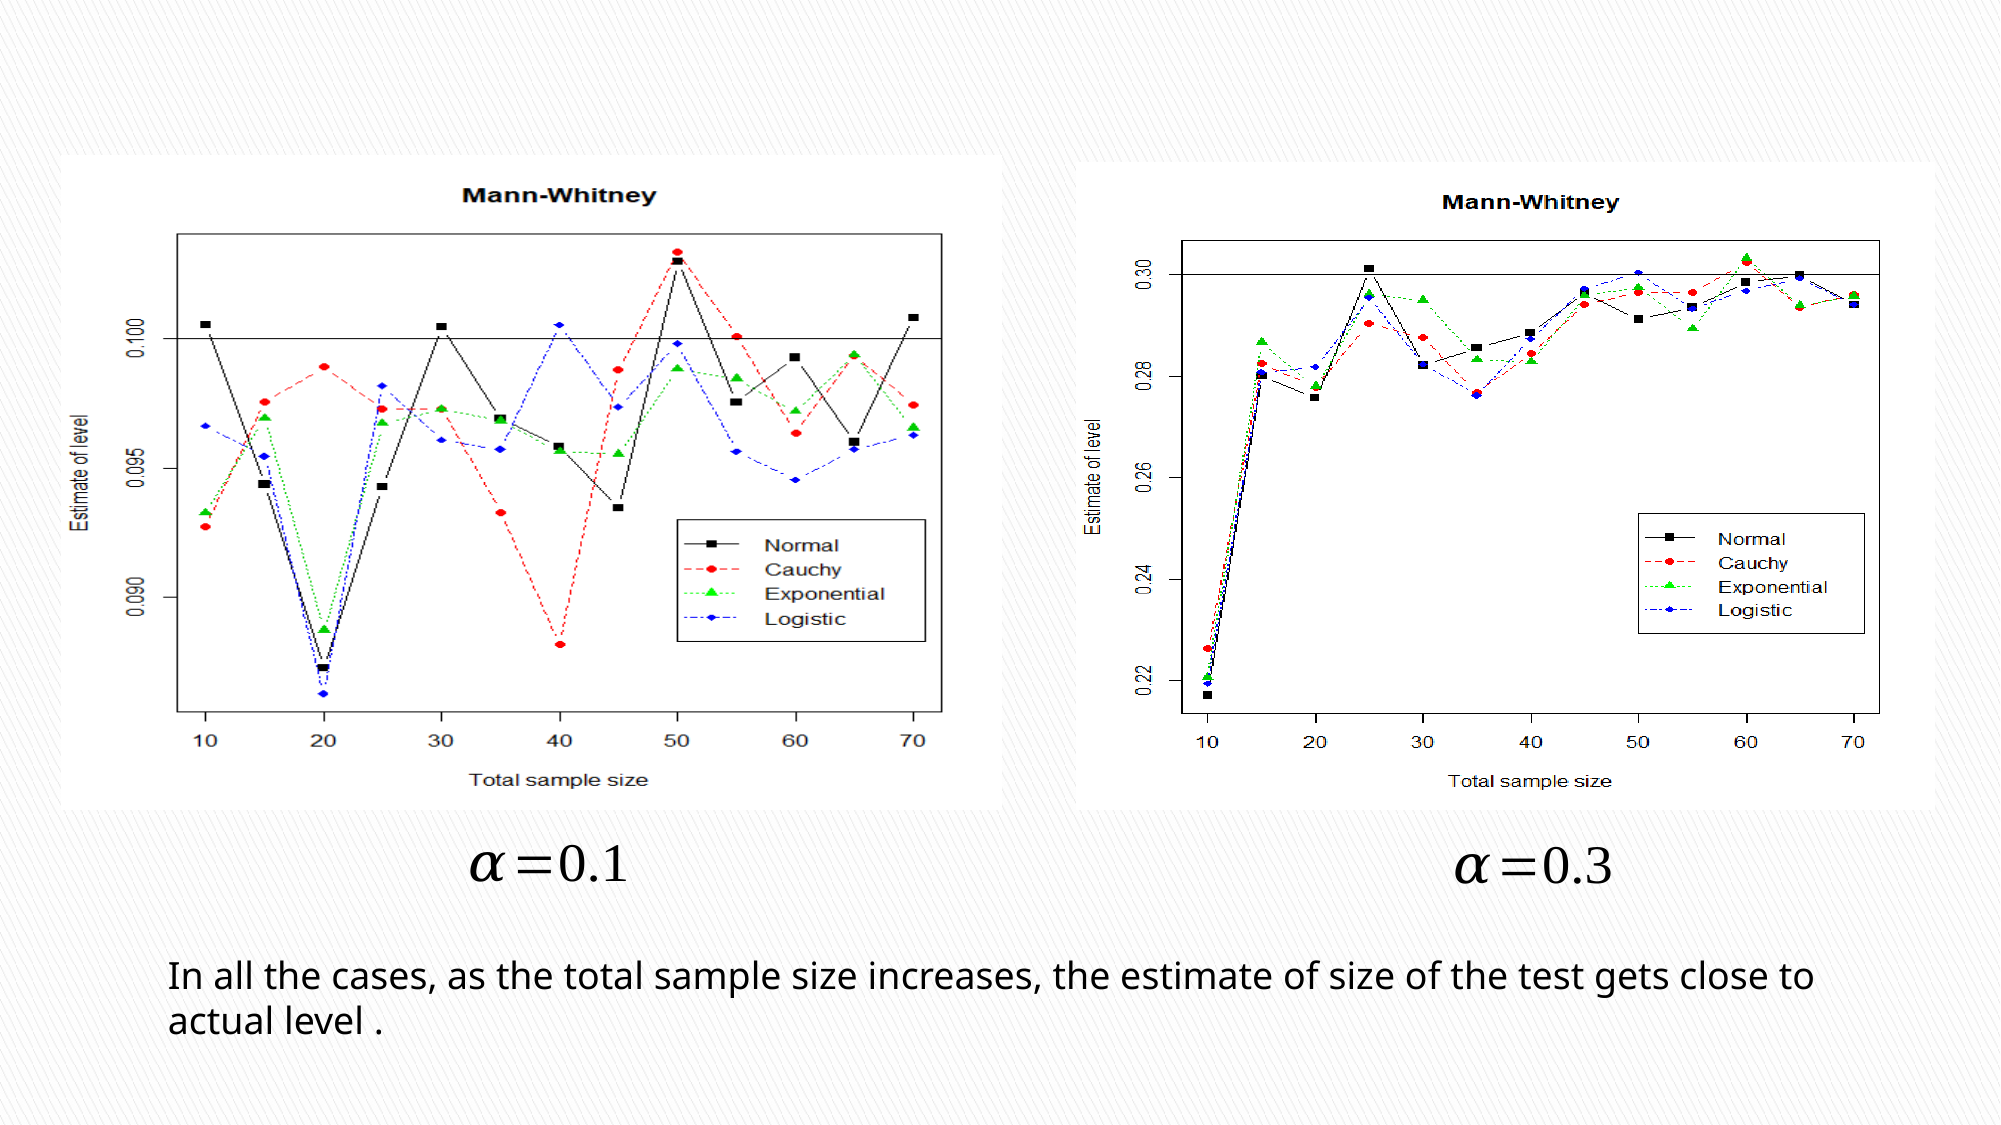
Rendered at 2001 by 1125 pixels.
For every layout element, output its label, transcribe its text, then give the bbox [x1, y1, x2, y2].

picture [61, 155, 1003, 810]
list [1076, 162, 1935, 810]
text_box In all the cases, as the total sample size increases, the estimate of size of the test gets close to actual level . [153, 944, 1847, 1050]
